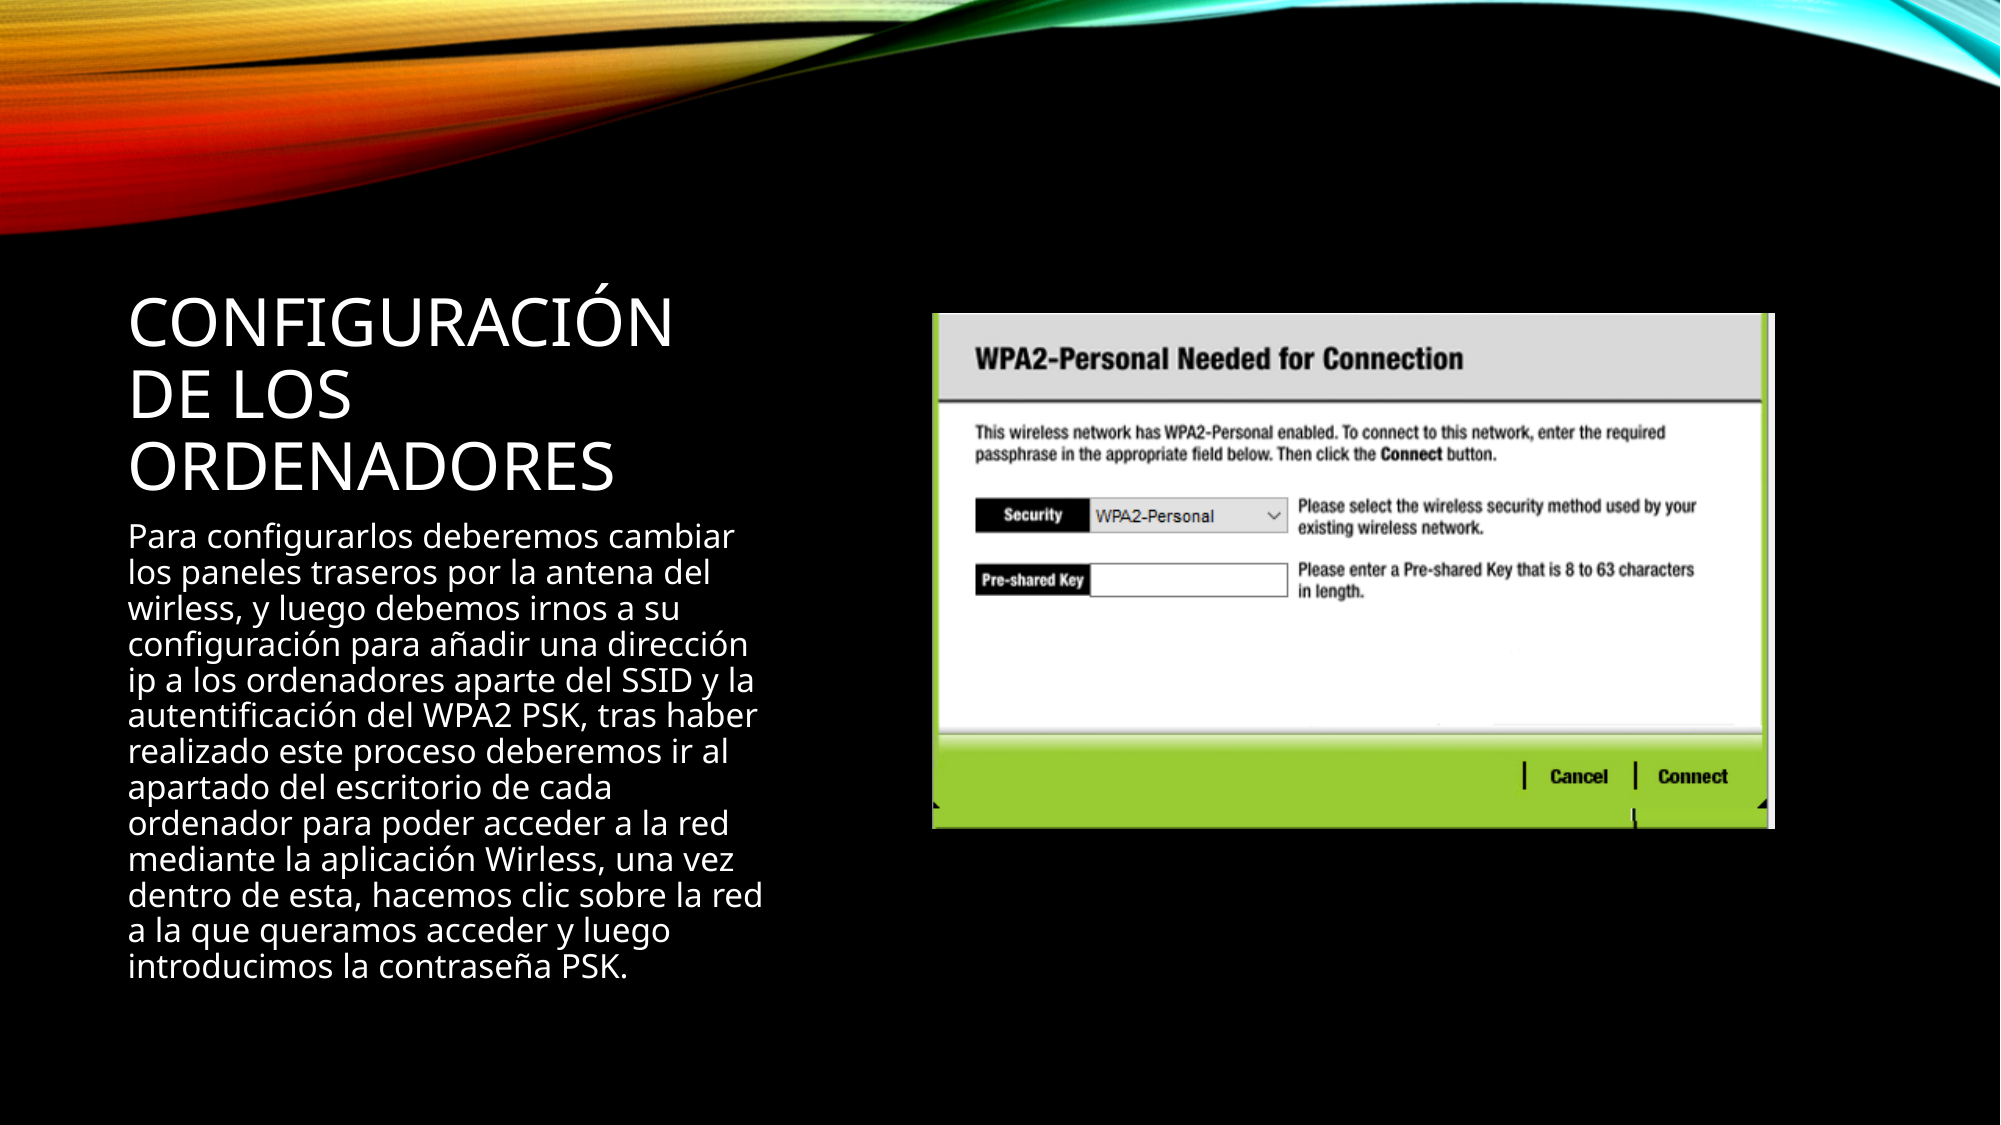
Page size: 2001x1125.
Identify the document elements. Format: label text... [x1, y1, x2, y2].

list Para configurarlos deberemos cambiar los paneles traseros por la antena del wirless, y luego debemos irnos a su configuración para añadir una dirección ip a los ordenadores aparte del SSID y la autentificación del WPA2 PSK, tras haber realizado este proceso deberemos ir al apartado del escritorio de cada ordenador para poder acceder a la red mediante la aplicación Wirless, una vez dentro de esta, hacemos clic sobre la red a la que queramos acceder y luego introducimos la contraseña PSK. [112, 512, 788, 1021]
title Configuración de los ordenadores [112, 249, 788, 512]
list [932, 313, 1775, 830]
picture [0, 0, 2000, 237]
